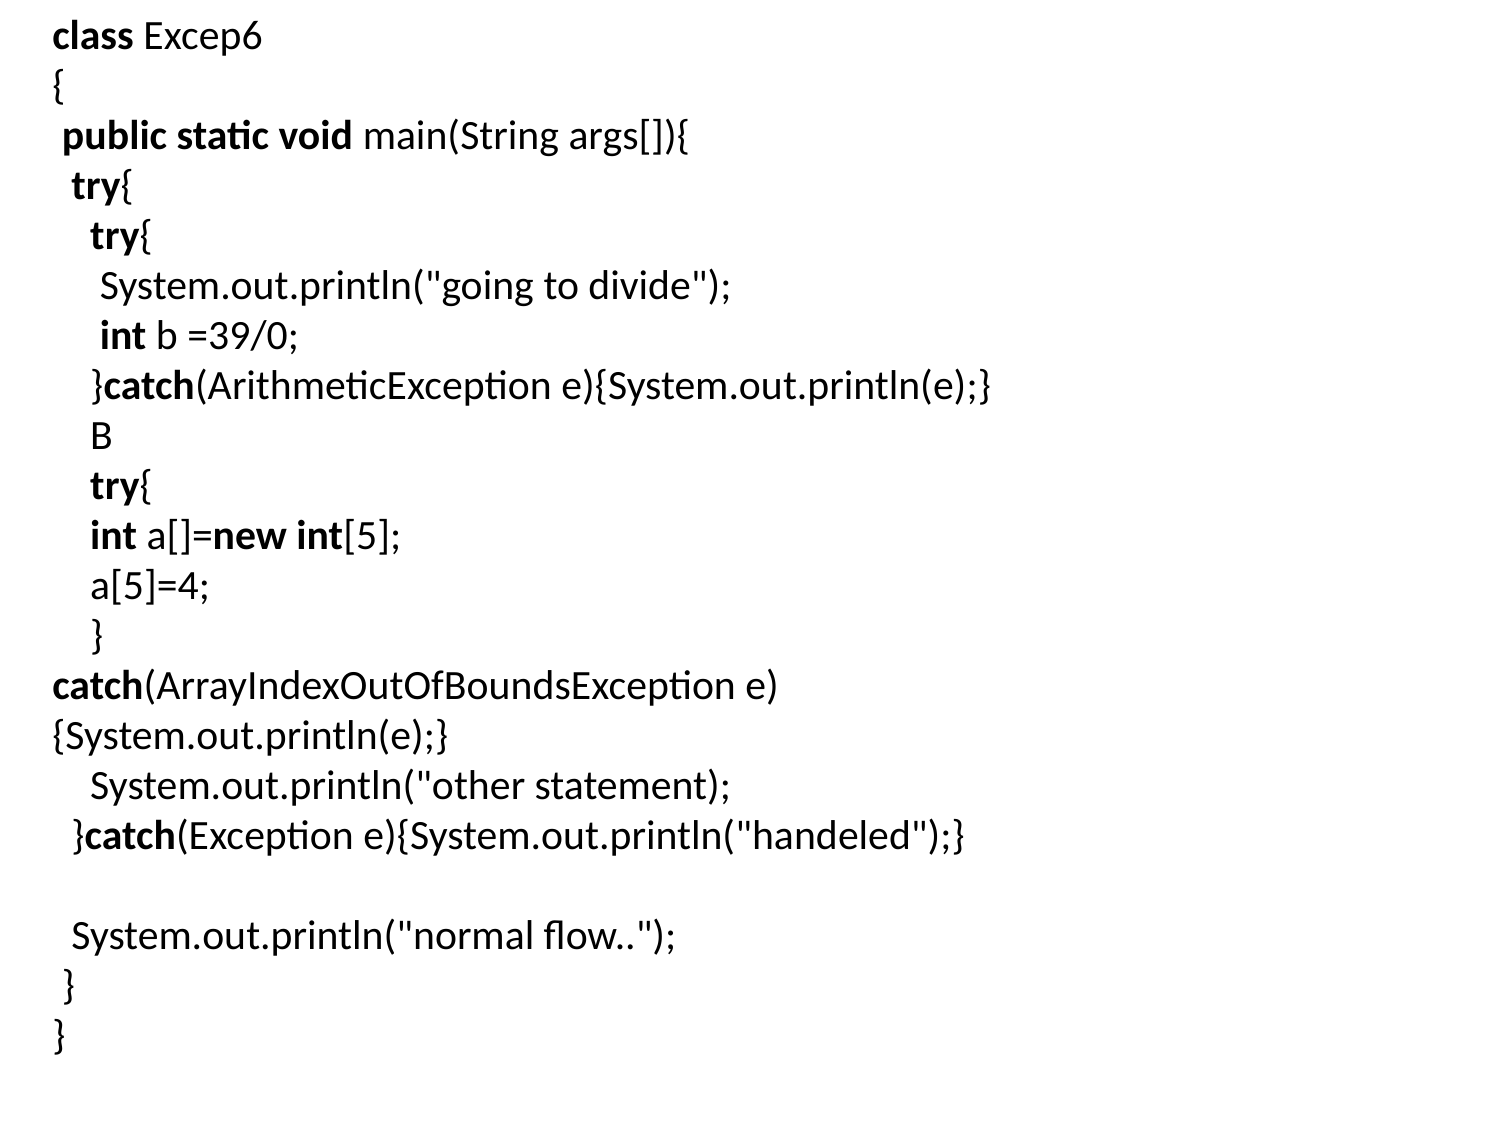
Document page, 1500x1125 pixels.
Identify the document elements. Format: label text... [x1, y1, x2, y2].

text_box class Excep6 { public static void main(String args[]){ try{ try{ System.out.println("going to divide"); int b =39/0; }catch(ArithmeticException e){System.out.println(e);} B try{ int a[]=new int[5]; a[5]=4; } catch(ArrayIndexOutOfBoundsException e) {System.out.println(e);} System.out.println("other statement); }catch(Exception e){System.out.println("handeled");} System.out.println("normal flow.."); } } [37, 0, 1363, 1066]
